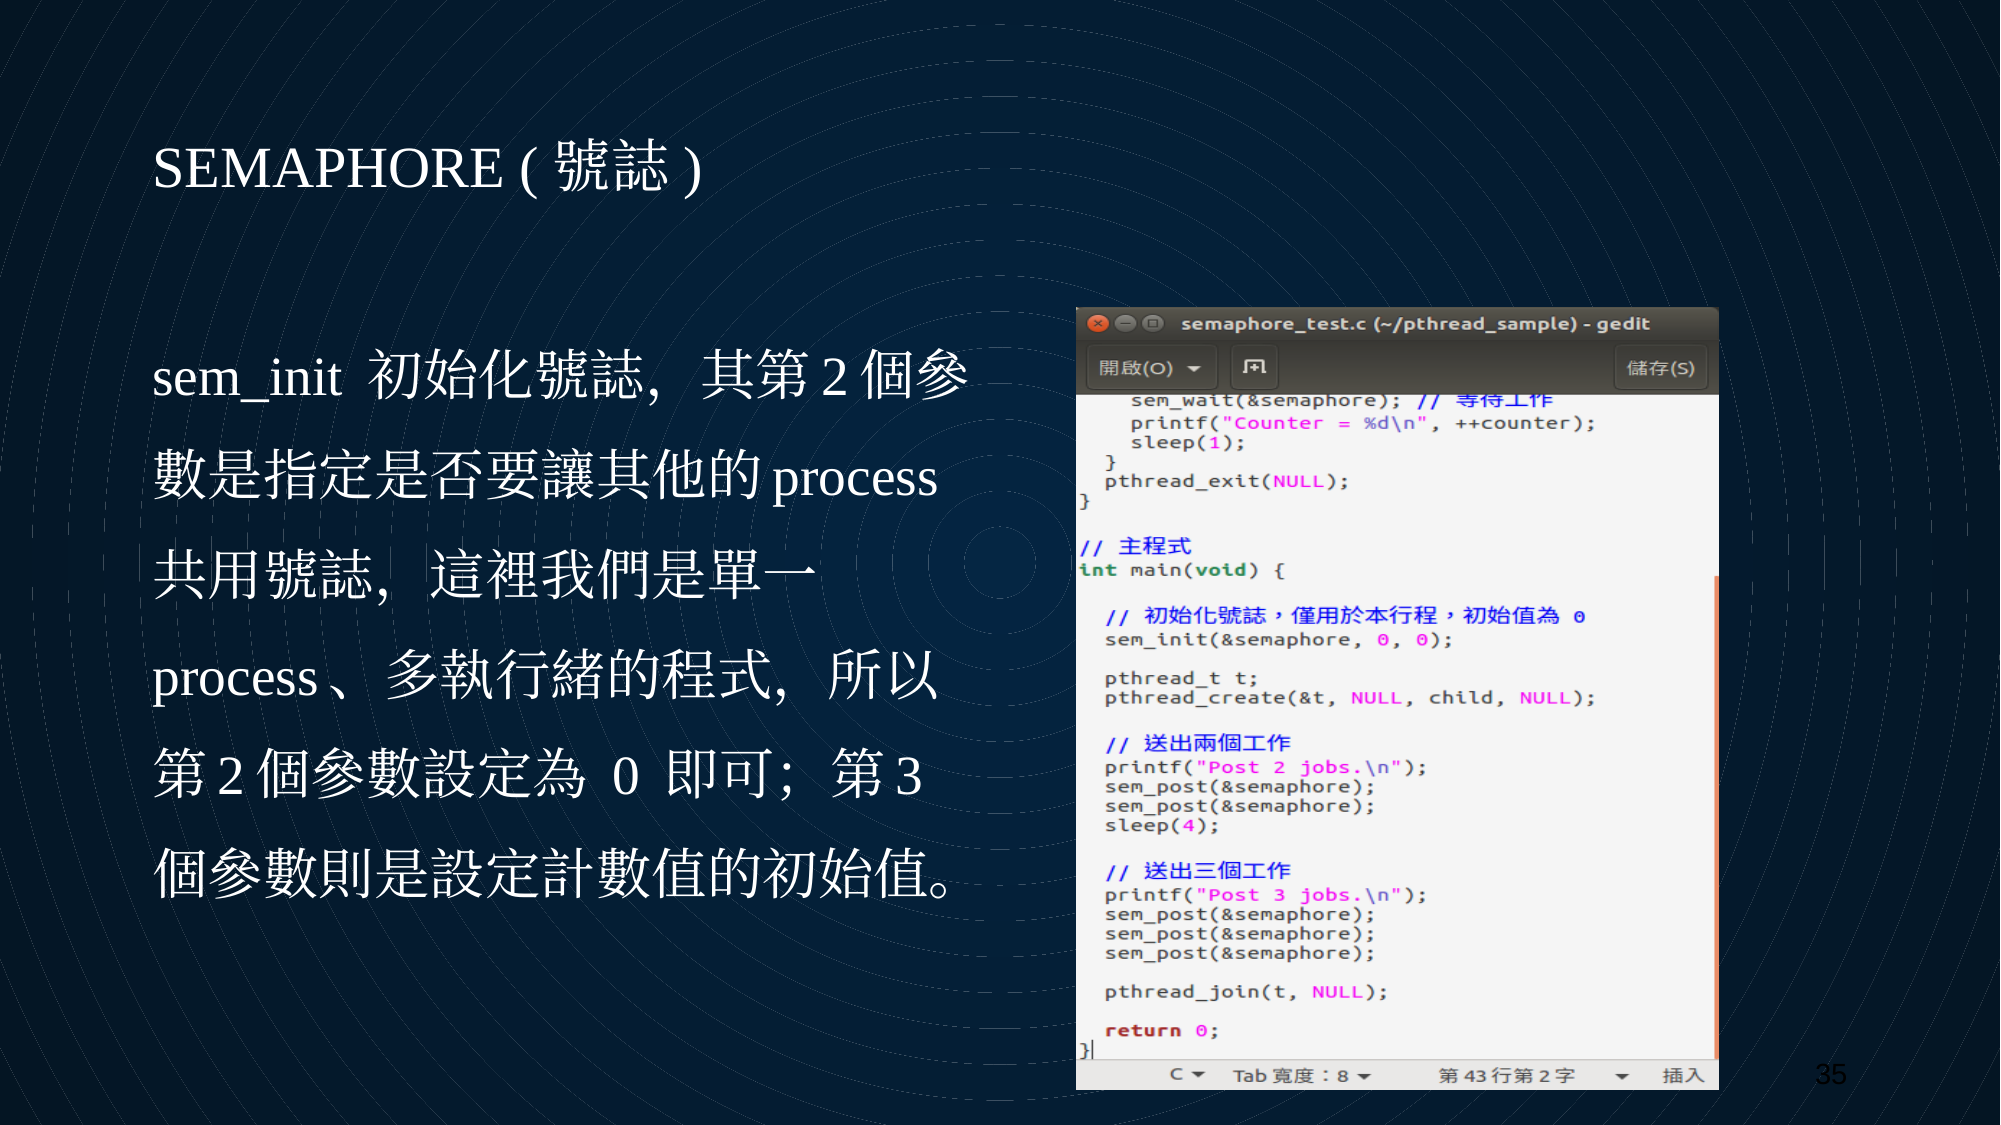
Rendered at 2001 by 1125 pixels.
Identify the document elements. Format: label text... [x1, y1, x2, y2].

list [1076, 307, 1719, 1090]
title SEMAPHORE (號誌) [137, 59, 1863, 278]
slide_number 35 [1412, 1042, 1863, 1103]
list sem_init 初始化號誌，其第2個參數是指定是否要讓其他的process共用號誌，這裡我們是單一process、多執行緒的程式，所以第2個參數設定為 0 即可；第3個參數則是設定計數值的初始值。 [137, 299, 988, 1014]
